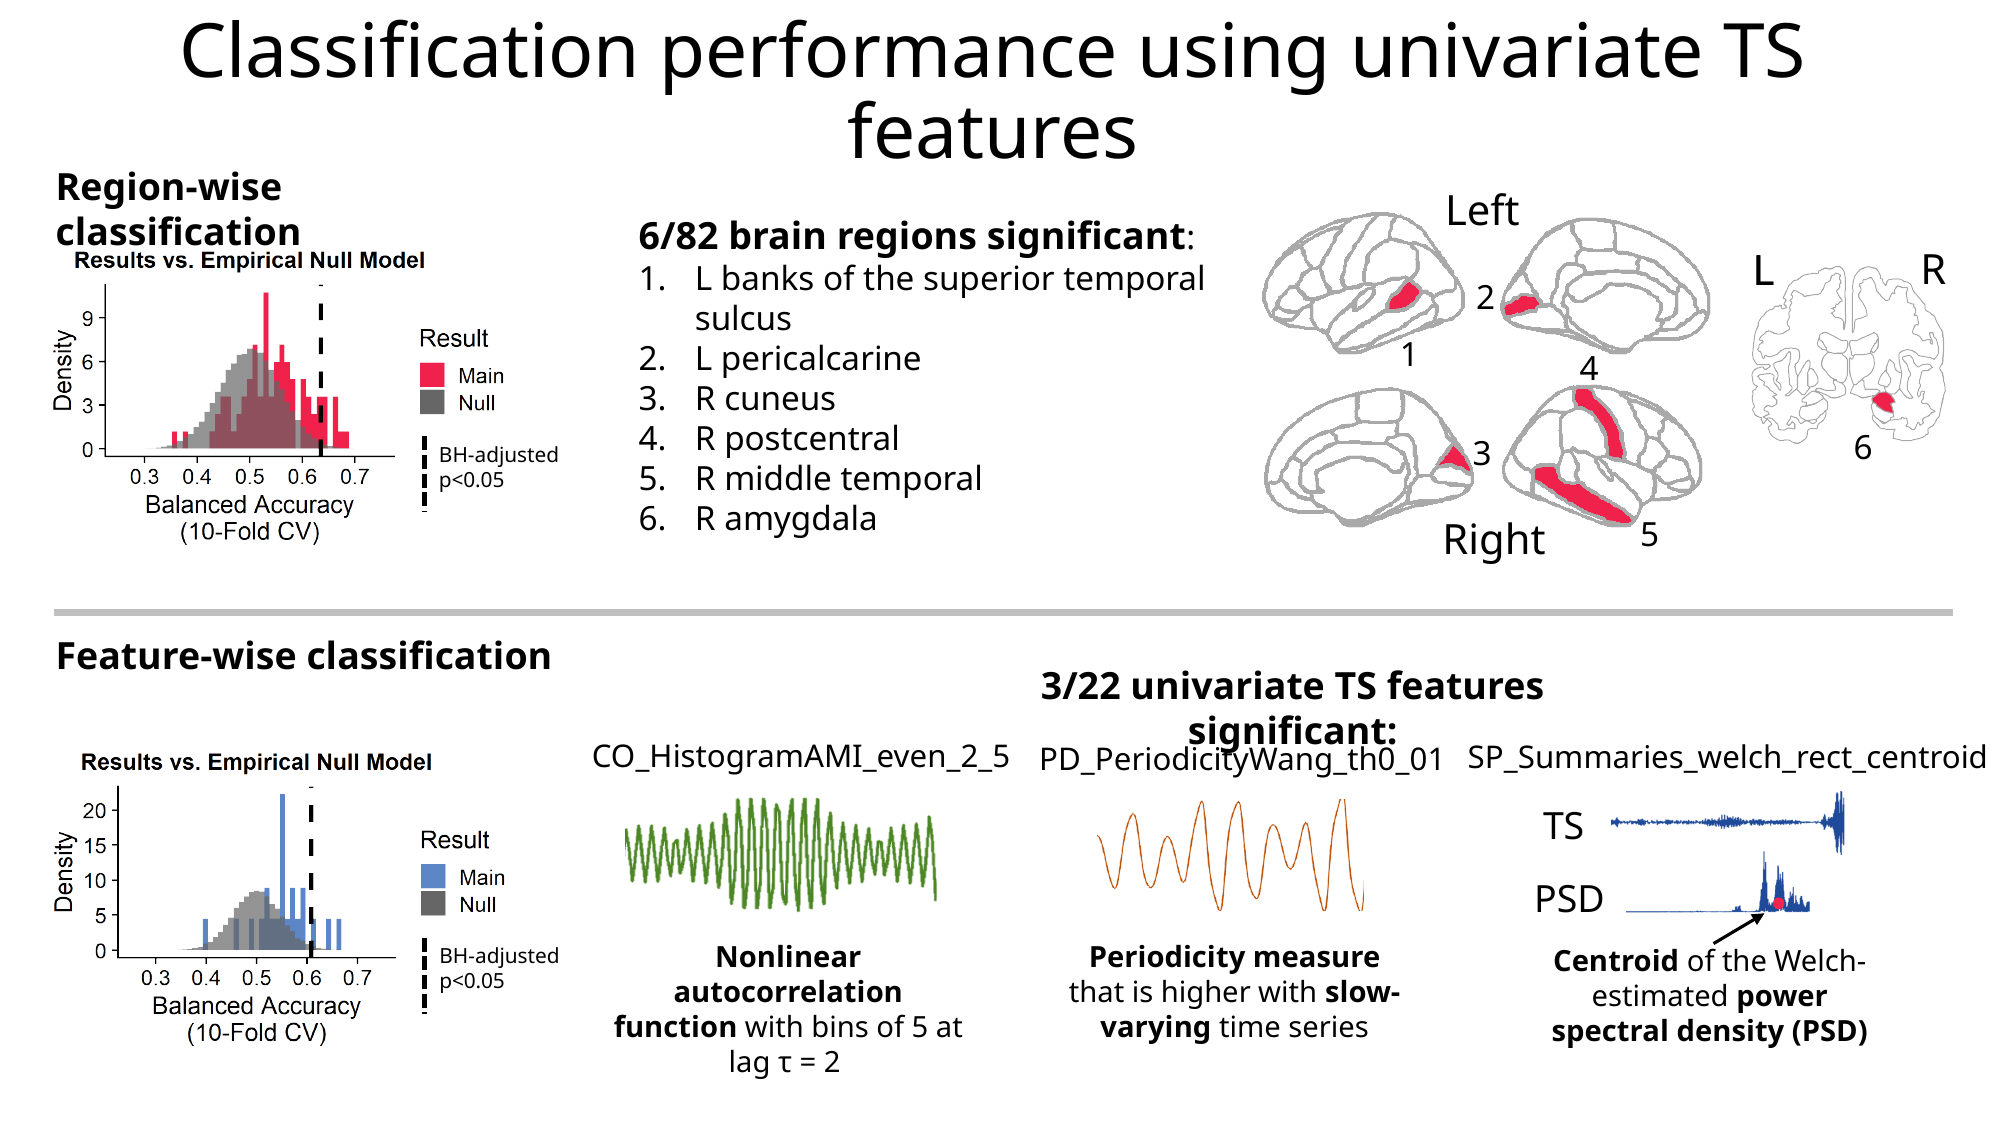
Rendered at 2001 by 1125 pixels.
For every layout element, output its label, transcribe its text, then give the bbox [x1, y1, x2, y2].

text_box Centroid of the Welch-estimated power spectral density (PSD) [1519, 935, 1901, 1055]
picture [1097, 799, 1364, 911]
title Classification performance using univariate TS features [65, 0, 1922, 203]
text_box Feature-wise classification [40, 624, 616, 685]
text_box PD_PeriodicityWang_th0_01 [1024, 731, 1522, 784]
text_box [1252, 176, 1994, 572]
text_box Region-wise classification [40, 156, 526, 238]
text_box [40, 238, 615, 557]
picture [625, 784, 937, 922]
text_box 3/22 univariate TS features significant: [924, 654, 1662, 759]
text_box PSD [1515, 867, 1624, 927]
text_box SP_Summaries_welch_rect_centroid [1452, 729, 2000, 782]
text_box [41, 740, 616, 1058]
picture [1609, 791, 1845, 913]
text_box CO_HistogramAMI_even_2_5 [577, 728, 1024, 781]
text_box TS [1509, 794, 1611, 855]
text_box Periodicity measure that is higher with slow-varying time series [1044, 930, 1426, 1051]
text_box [1713, 913, 1765, 944]
text_box 6/82 brain regions significant: L banks of the superior temporal sulcus L pericalcarine R cuneus R postcentral R middle temporal R amygdala [623, 204, 1227, 545]
text_box Nonlinear autocorrelation function with bins of 5 at lag τ = 2 [597, 930, 979, 1086]
